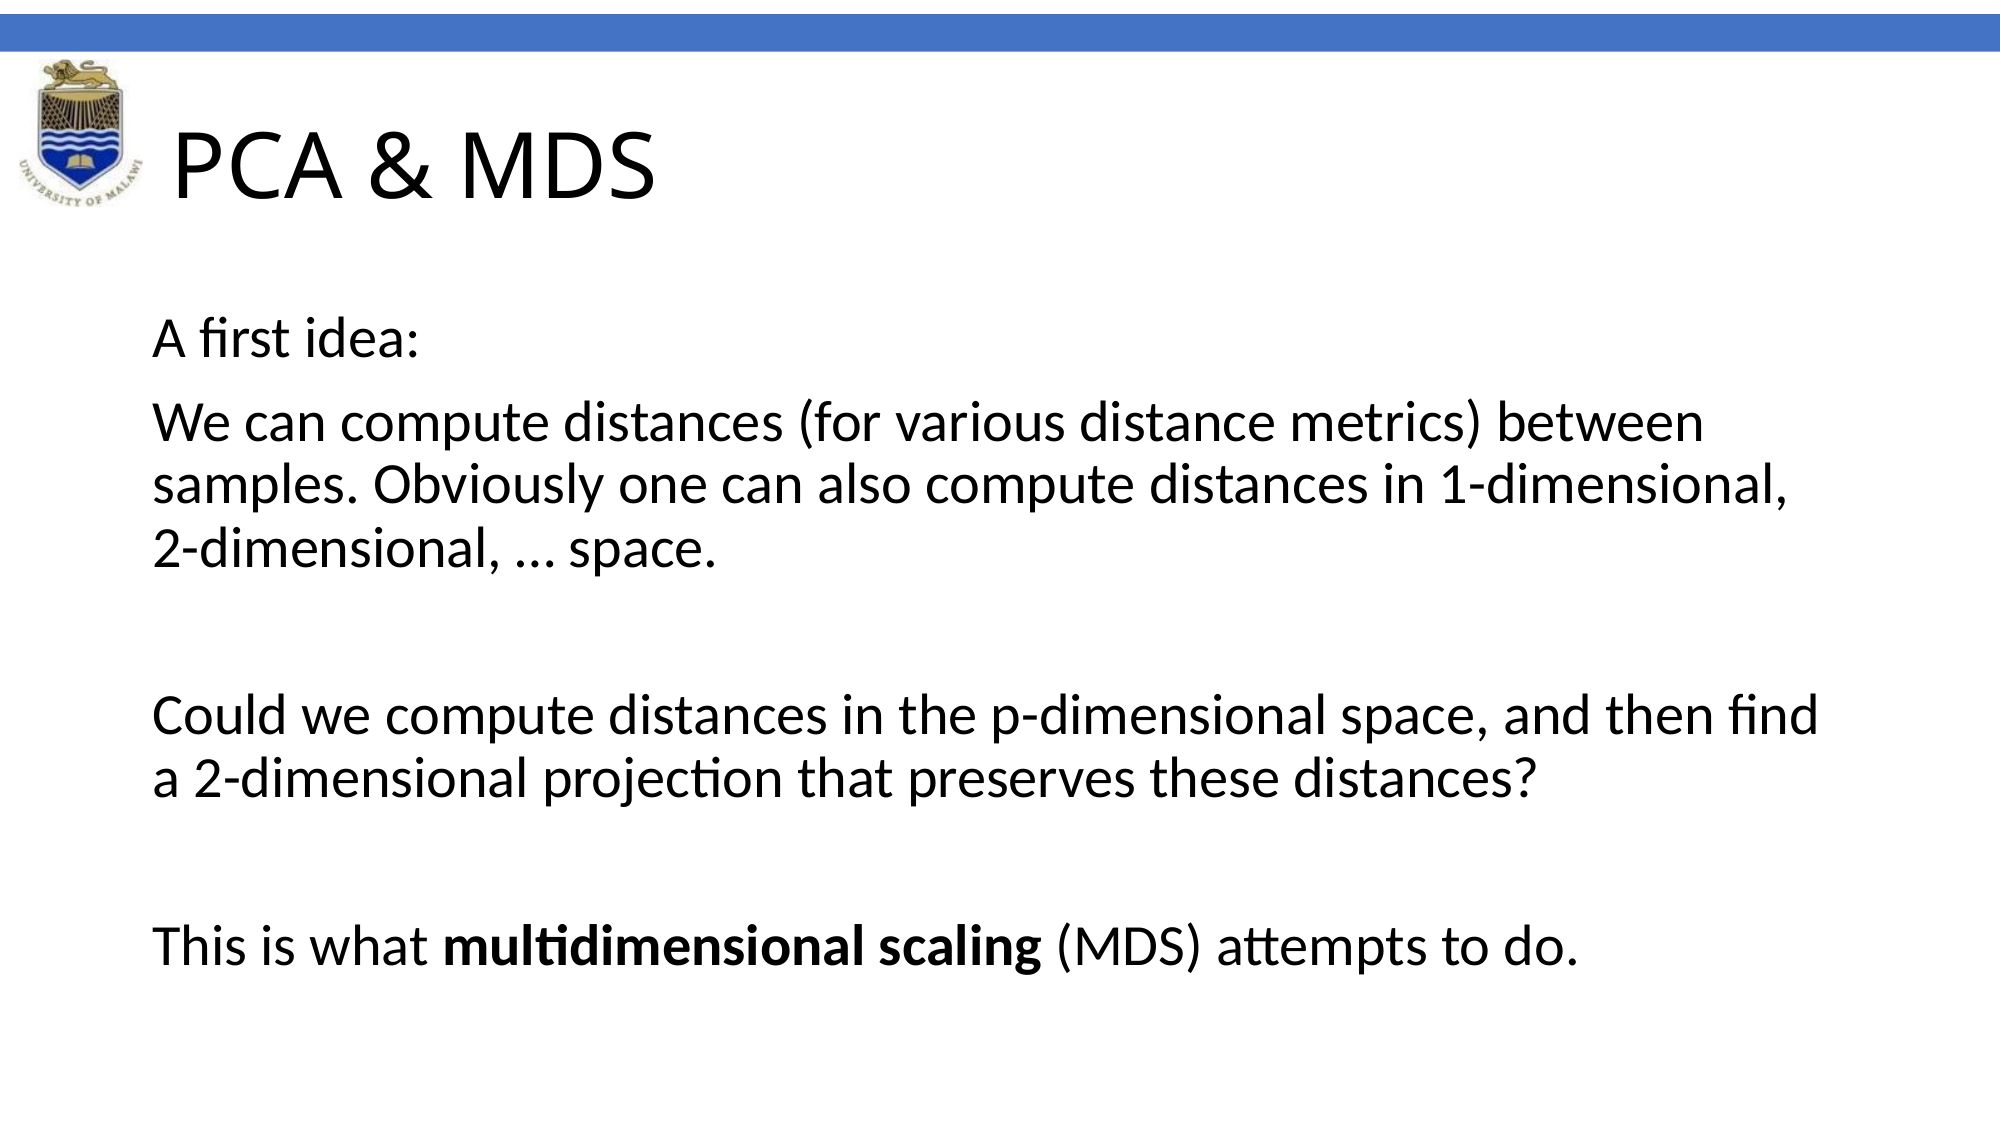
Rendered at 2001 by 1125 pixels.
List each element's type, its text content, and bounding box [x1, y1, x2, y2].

title PCA & MDS [155, 59, 1851, 278]
picture [19, 59, 143, 207]
